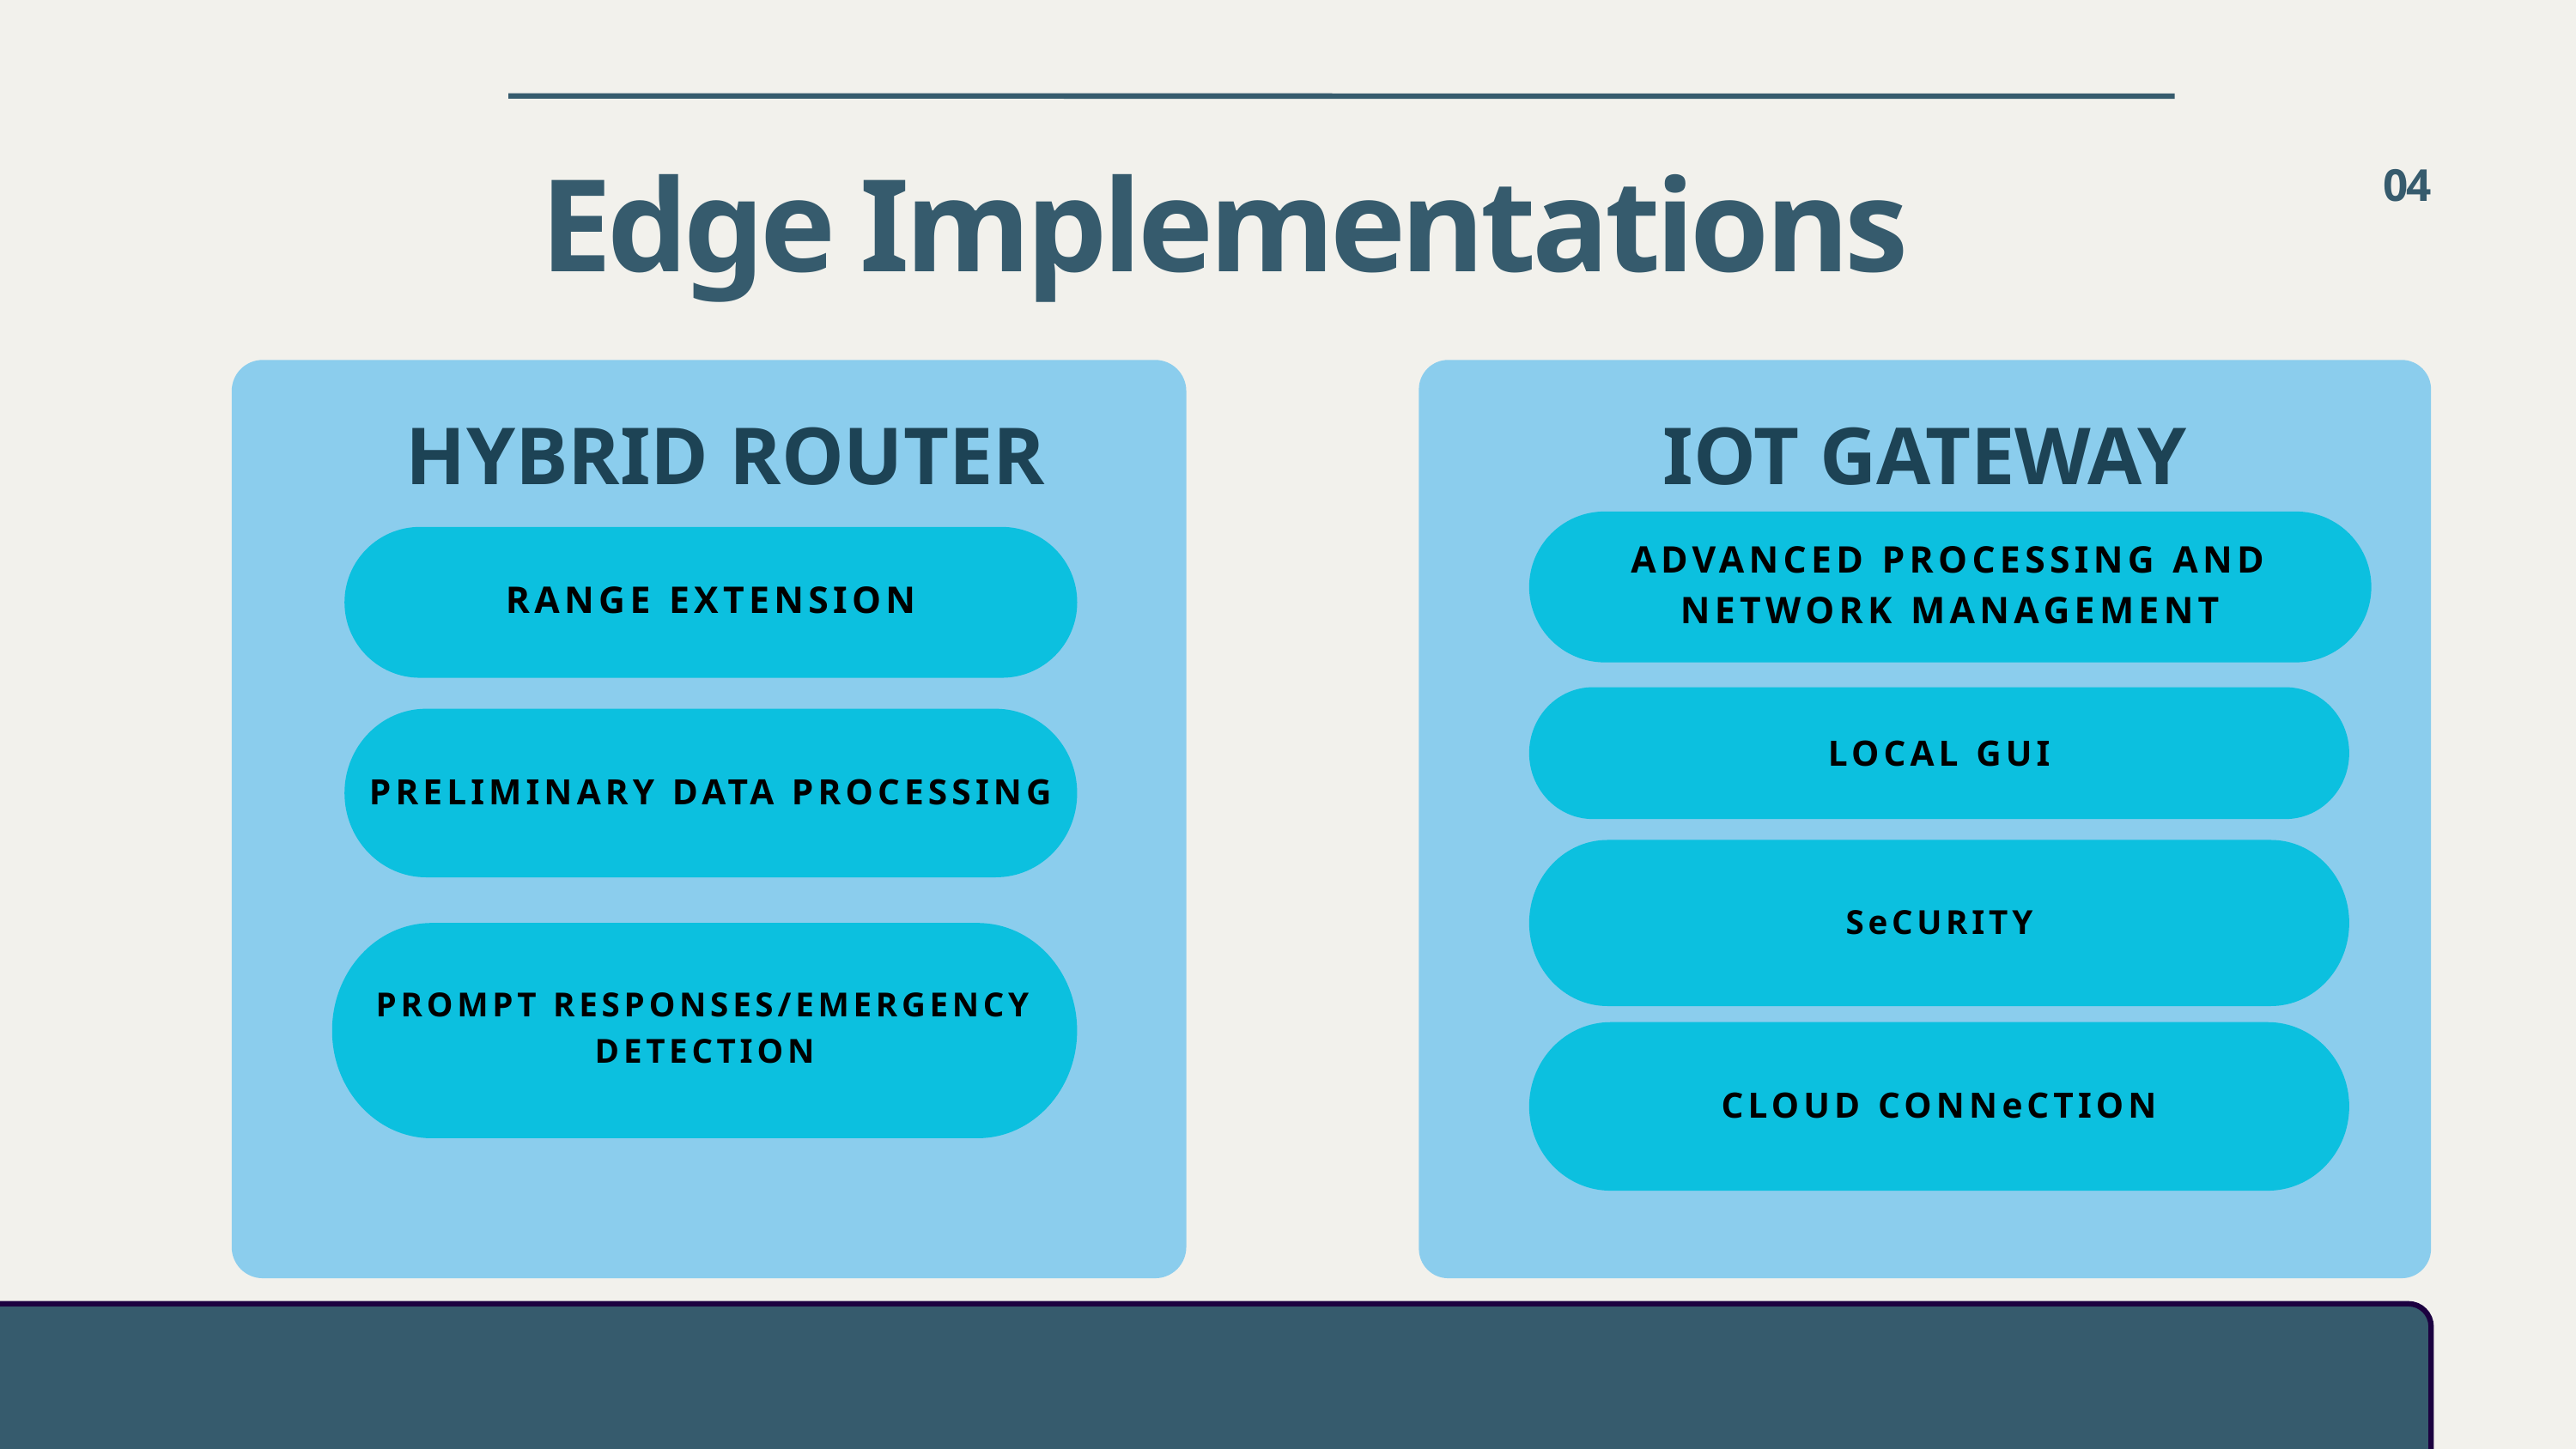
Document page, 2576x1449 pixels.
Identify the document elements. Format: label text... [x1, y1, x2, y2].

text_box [1528, 511, 2372, 663]
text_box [1528, 1022, 2350, 1191]
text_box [331, 922, 1078, 1139]
text_box Edge Implementations [540, 144, 2175, 298]
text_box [343, 708, 1078, 878]
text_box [1528, 687, 2350, 820]
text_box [231, 360, 1187, 1279]
text_box 04 [2312, 167, 2432, 211]
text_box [0, 1303, 2432, 1449]
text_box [1528, 840, 2350, 1007]
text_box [343, 526, 1078, 678]
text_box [1419, 360, 2432, 1279]
